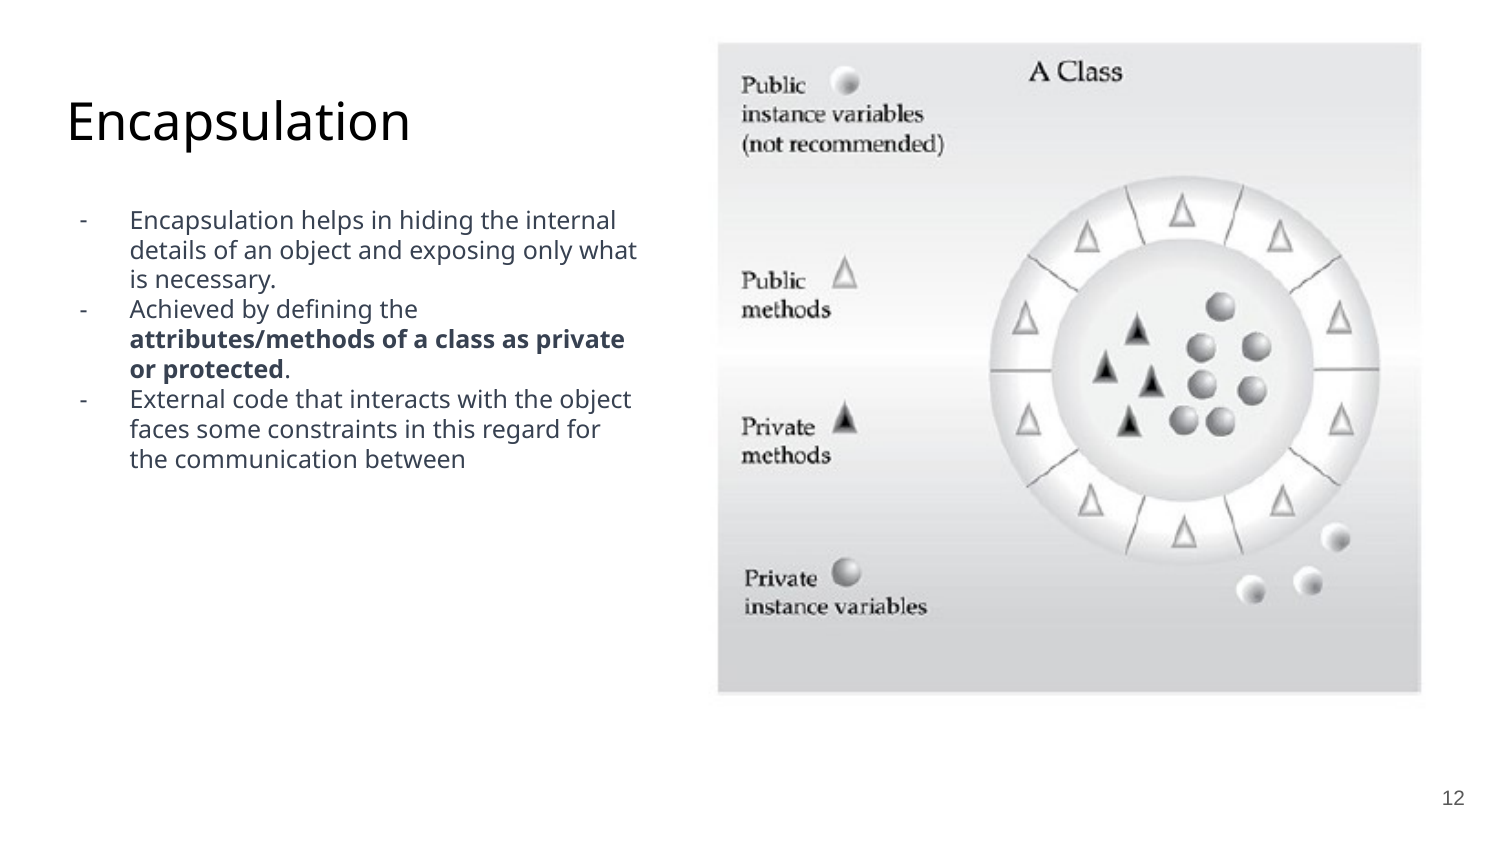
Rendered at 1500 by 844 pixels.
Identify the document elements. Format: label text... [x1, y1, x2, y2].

title Encapsulation [51, 72, 449, 167]
slide_number 12 [1389, 764, 1480, 830]
picture [680, 22, 1449, 717]
text_box Encapsulation helps in hiding the internal details of an object and exposing only what is necessary. Achieved by defining the attributes/methods of a class as private or protected. External code that interacts with the object faces some constraints in this regard for the communication between [39, 189, 655, 489]
